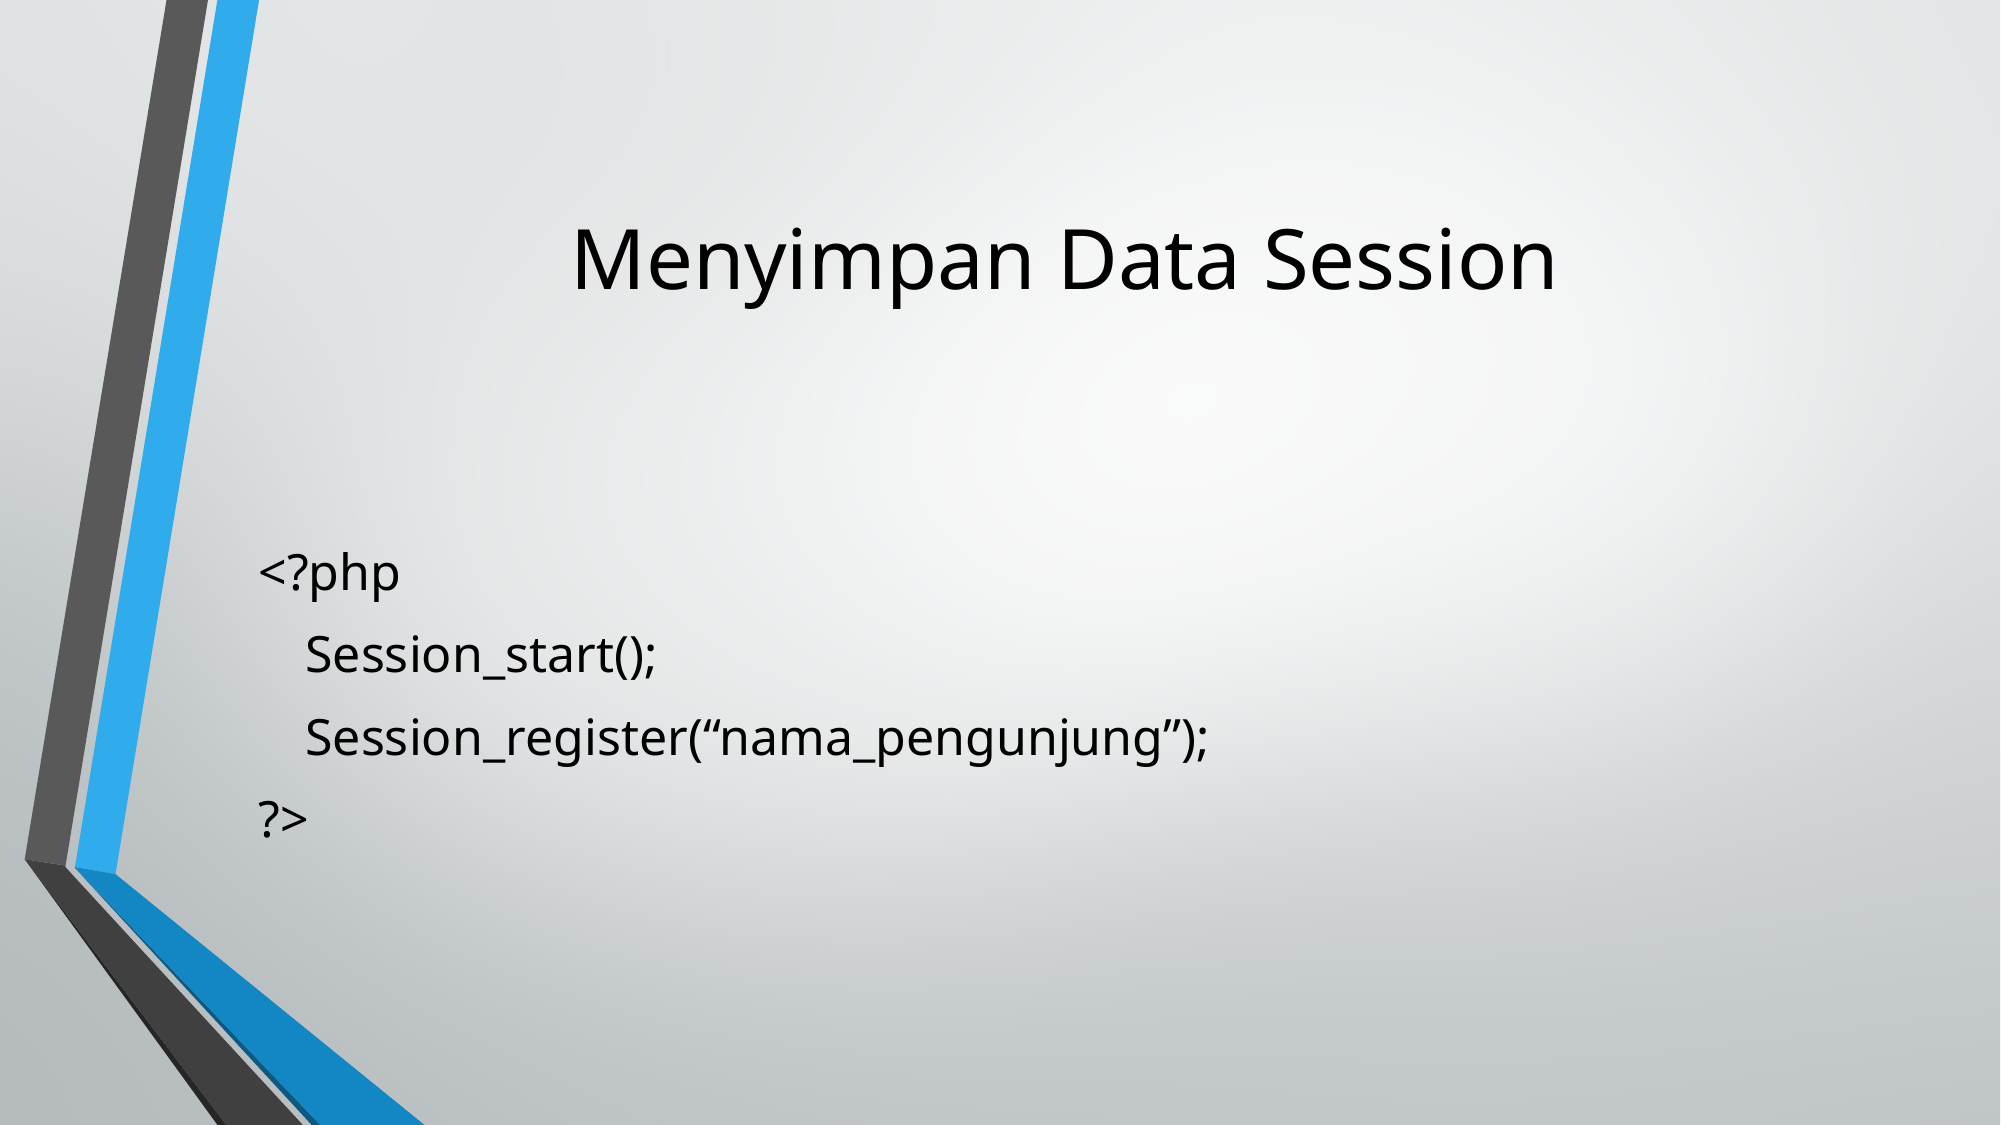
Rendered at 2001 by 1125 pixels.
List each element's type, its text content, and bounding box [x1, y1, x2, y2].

title Menyimpan Data Session [243, 112, 1887, 400]
list <?php Session_start(); Session_register(“nama_pengunjung”); ?> [243, 437, 1887, 950]
